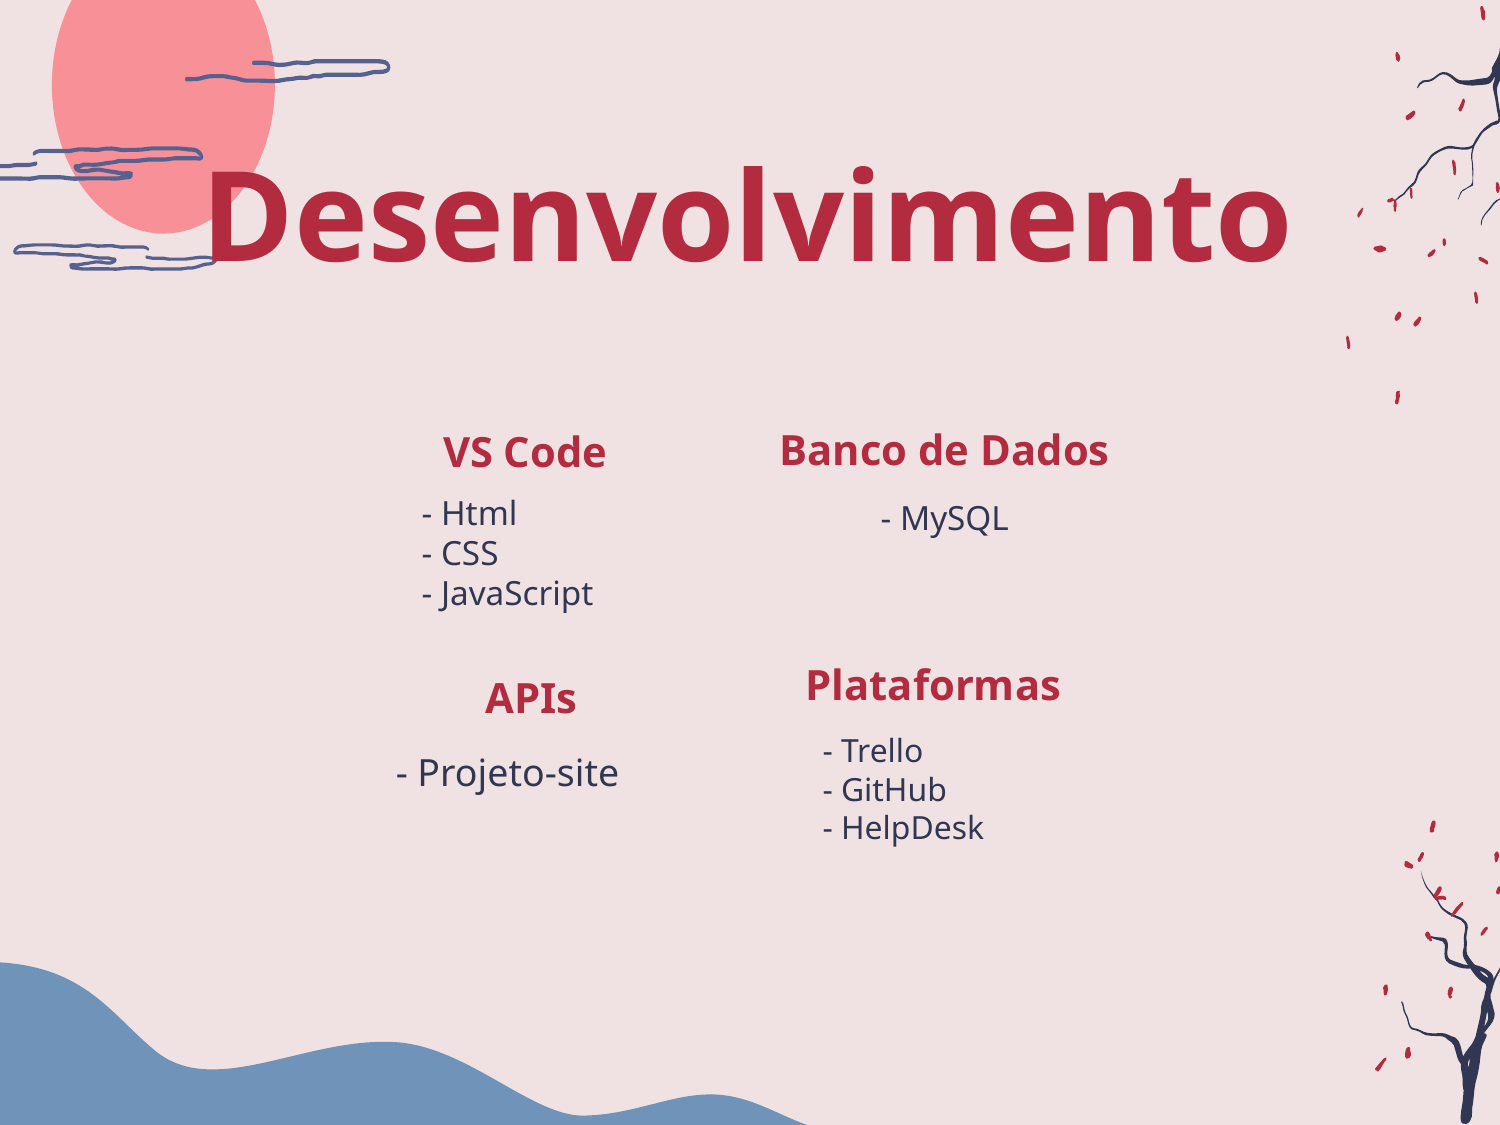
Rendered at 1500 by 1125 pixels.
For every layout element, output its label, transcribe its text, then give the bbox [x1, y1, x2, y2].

subtitle - MySQL [785, 444, 1082, 590]
title Banco de Dados [761, 397, 1128, 502]
title VS Code [377, 398, 674, 503]
subtitle - Projeto-site [348, 716, 645, 862]
subtitle - Html - CSS - JavaScript [383, 479, 680, 625]
title APIs [383, 645, 680, 750]
subtitle - Trello - GitHub - HelpDesk [785, 716, 1082, 862]
title Desenvolvimento [112, 149, 1384, 275]
title Plataformas [785, 631, 1082, 716]
